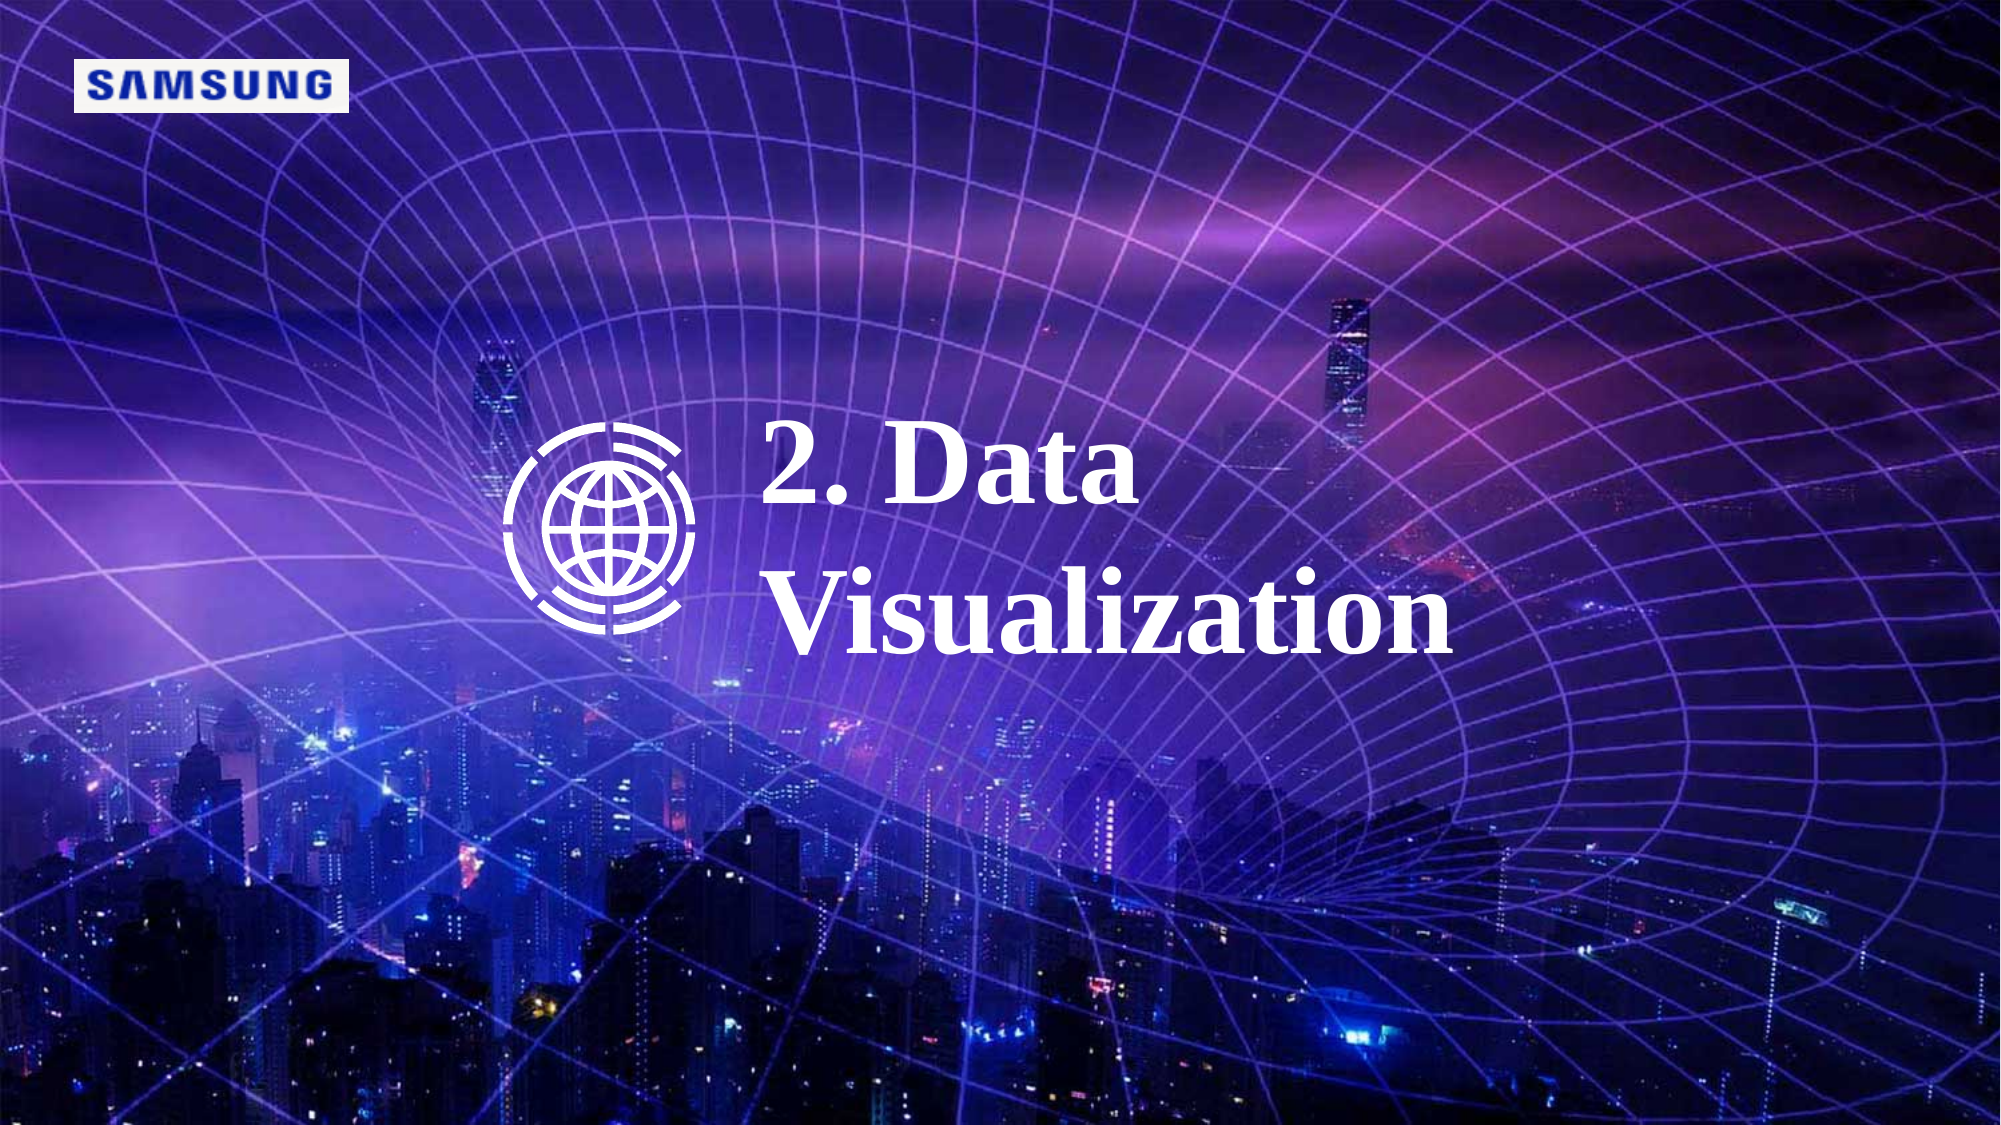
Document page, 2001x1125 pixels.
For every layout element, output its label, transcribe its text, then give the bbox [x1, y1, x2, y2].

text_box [503, 422, 696, 635]
picture [0, 0, 2001, 1125]
text_box 2. Data Visualization [744, 371, 1977, 686]
